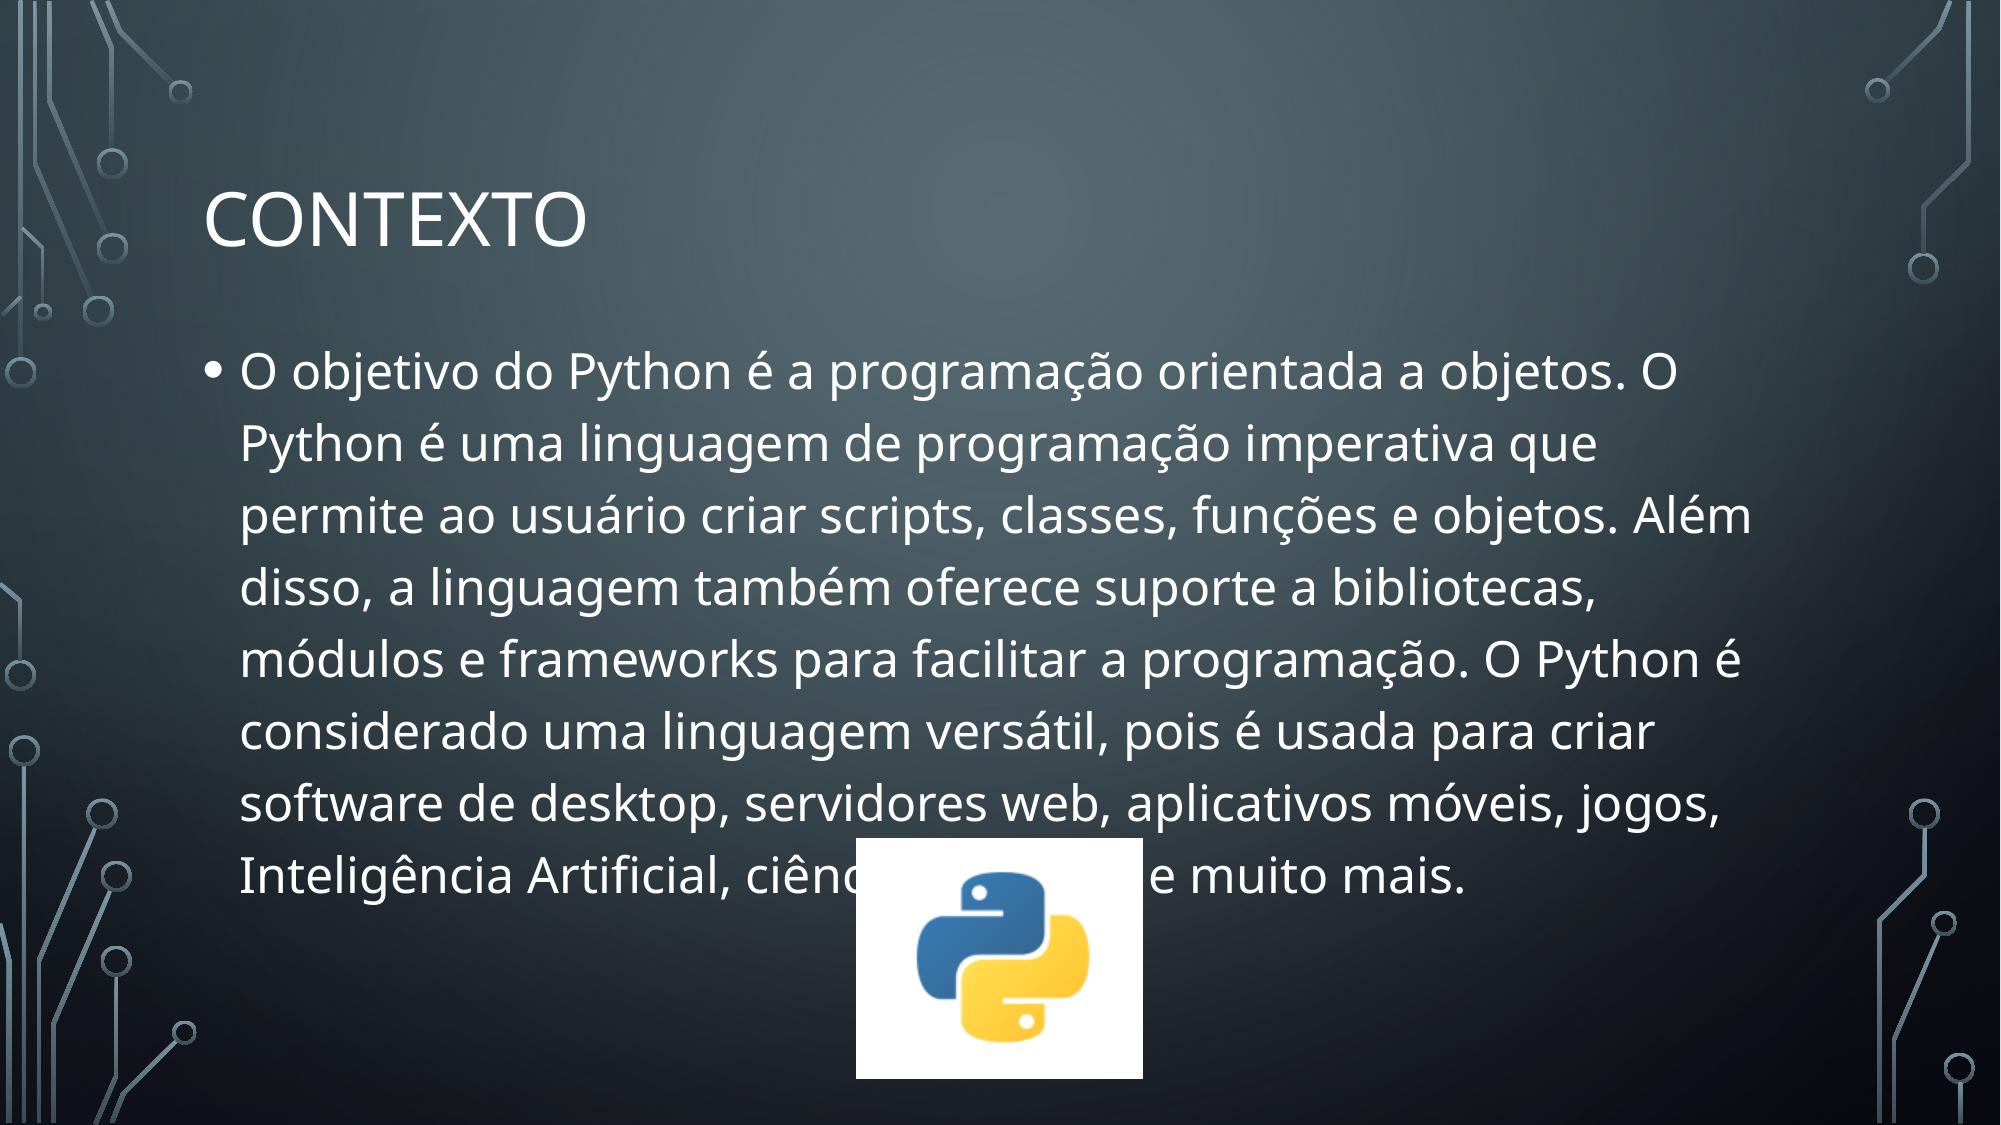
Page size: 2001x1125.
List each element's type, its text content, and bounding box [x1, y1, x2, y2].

picture [856, 838, 1143, 1080]
title contexto [187, 101, 1813, 319]
list O objetivo do Python é a programação orientada a objetos. O Python é uma linguagem de programação imperativa que permite ao usuário criar scripts, classes, funções e objetos. Além disso, a linguagem também oferece suporte a bibliotecas, módulos e frameworks para facilitar a programação. O Python é considerado uma linguagem versátil, pois é usada para criar software de desktop, servidores web, aplicativos móveis, jogos, Inteligência Artificial, ciência de dados e muito mais. [187, 319, 1813, 1003]
